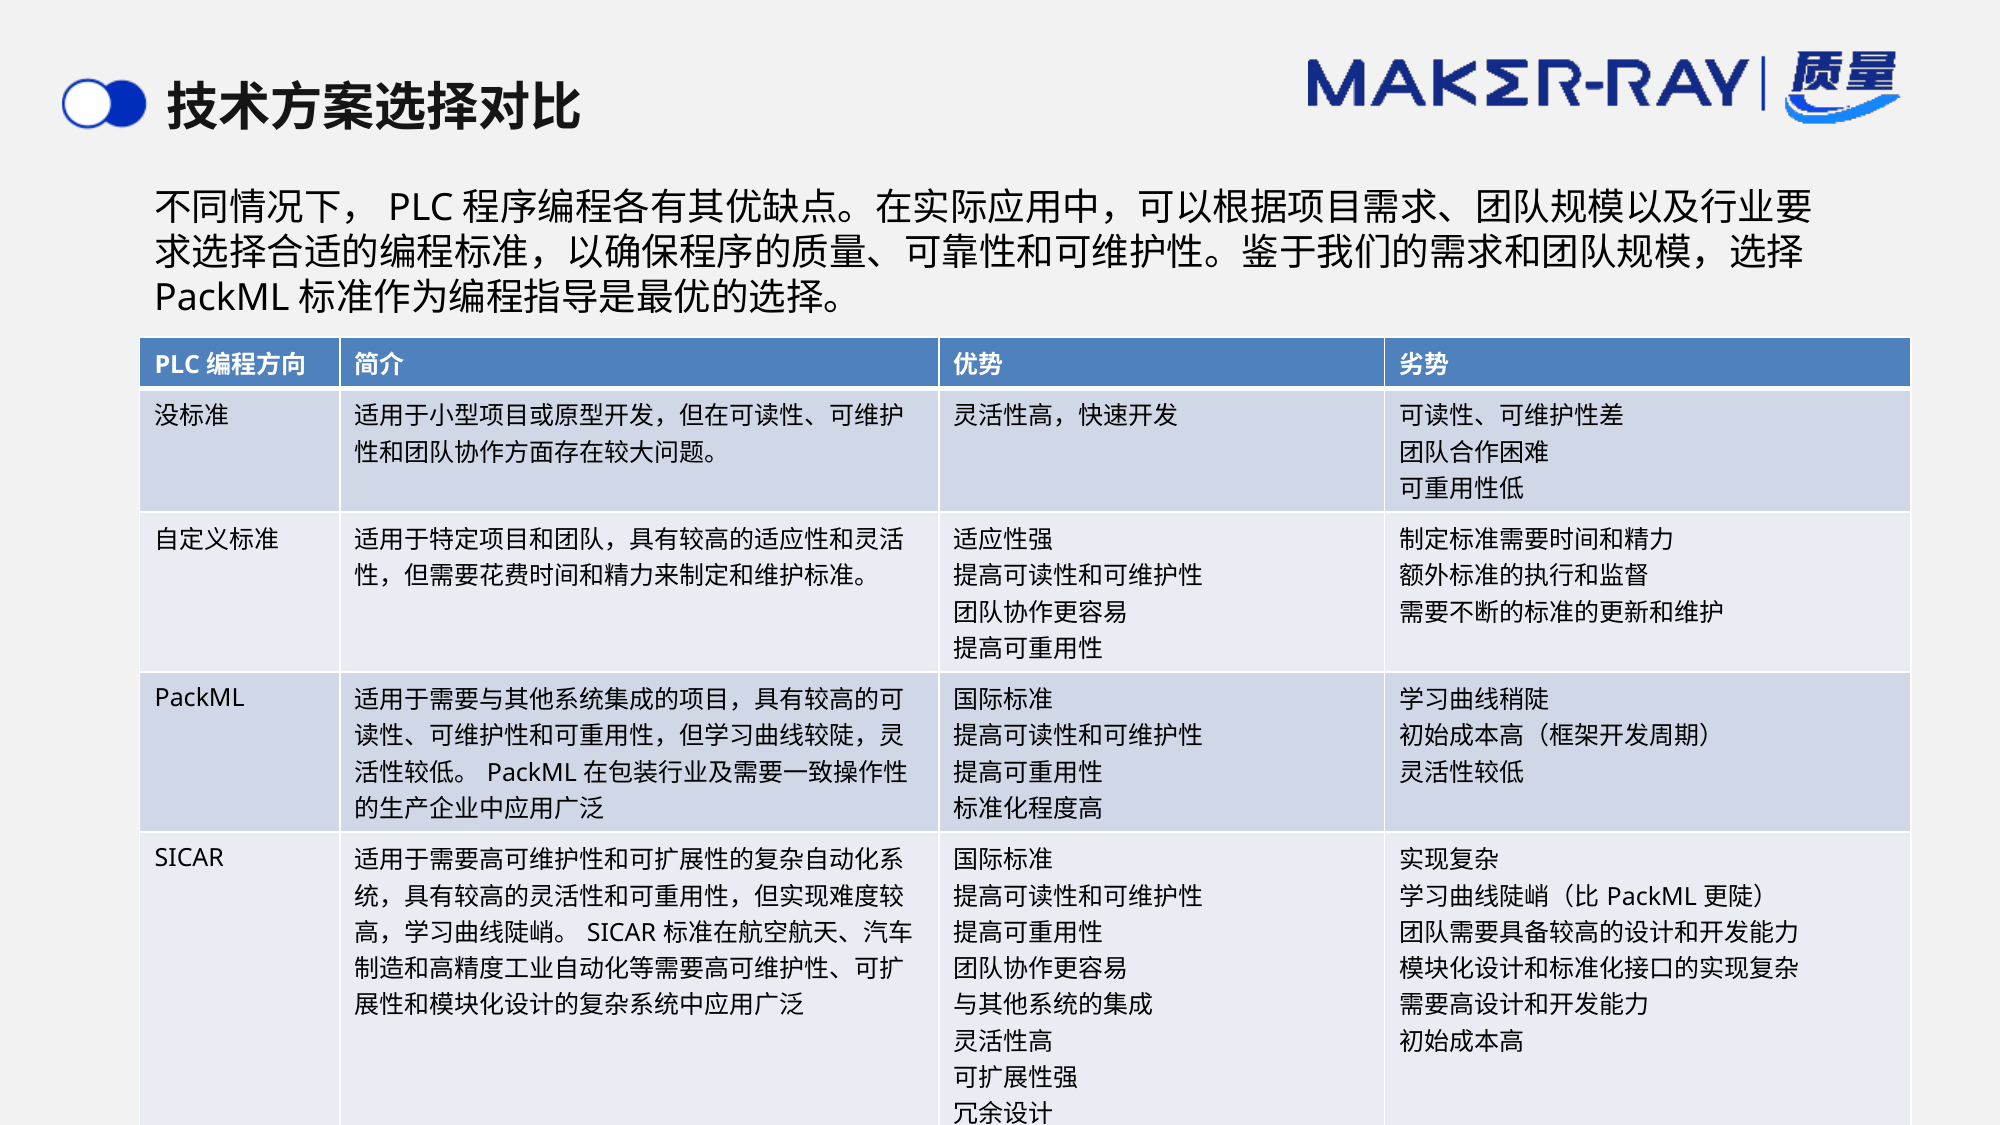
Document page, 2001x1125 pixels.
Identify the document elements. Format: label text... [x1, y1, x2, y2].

table_cell 国际标准 提高可读性和可维护性 提高可重用性 标准化程度高 [940, 673, 1384, 831]
table_cell 学习曲线稍陡 初始成本高（框架开发周期） 灵活性较低 [1385, 673, 1910, 831]
table_cell 没标准 [140, 391, 339, 511]
table_cell 可读性、可维护性差 团队合作困难 可重用性低 [1385, 391, 1910, 511]
table_header PLC编程方向 [140, 338, 339, 386]
table_cell 制定标准需要时间和精力 额外标准的执行和监督 需要不断的标准的更新和维护 [1385, 513, 1910, 671]
table_header 优势 [940, 338, 1384, 386]
table_cell 灵活性高，快速开发 [940, 391, 1384, 511]
table_cell 自定义标准 [140, 513, 339, 671]
table_cell 国际标准 提高可读性和可维护性 提高可重用性 团队协作更容易 与其他系统的集成 灵活性高 可扩展性强 冗余设计 [940, 833, 1384, 1125]
table_cell 适用于需要与其他系统集成的项目，具有较高的可读性、可维护性和可重用性，但学习曲线较陡，灵活性较低。PackML在包装行业及需要一致操作性的生产企业中应用广泛 [341, 673, 938, 831]
table_cell SICAR [140, 833, 339, 1125]
title 技术方案选择对比 [151, 55, 971, 155]
table_cell 适用于小型项目或原型开发，但在可读性、可维护性和团队协作方面存在较大问题。 [341, 391, 938, 511]
table_header 简介 [341, 338, 938, 386]
table_cell PackML [140, 673, 339, 831]
table_header 劣势 [1385, 338, 1910, 386]
picture [62, 72, 151, 137]
picture [1308, 23, 1949, 146]
table_cell 适应性强 提高可读性和可维护性 团队协作更容易 提高可重用性 [940, 513, 1384, 671]
text_box 不同情况下，PLC程序编程各有其优缺点。在实际应用中，可以根据项目需求、团队规模以及行业要求选择合适的编程标准，以确保程序的质量、可靠性和可维护性。鉴于我们的需求和团队规模，选择PackML标准作为编程指导是最优的选择。 [139, 175, 1851, 326]
table_cell 实现复杂 学习曲线陡峭（比PackML更陡） 团队需要具备较高的设计和开发能力 模块化设计和标准化接口的实现复杂 需要高设计和开发能力 初始成本高 [1385, 833, 1910, 1125]
table_cell 适用于需要高可维护性和可扩展性的复杂自动化系统，具有较高的灵活性和可重用性，但实现难度较高，学习曲线陡峭。SICAR标准在航空航天、汽车制造和高精度工业自动化等需要高可维护性、可扩展性和模块化设计的复杂系统中应用广泛 [341, 833, 938, 1125]
table_cell 适用于特定项目和团队，具有较高的适应性和灵活性，但需要花费时间和精力来制定和维护标准。 [341, 513, 938, 671]
